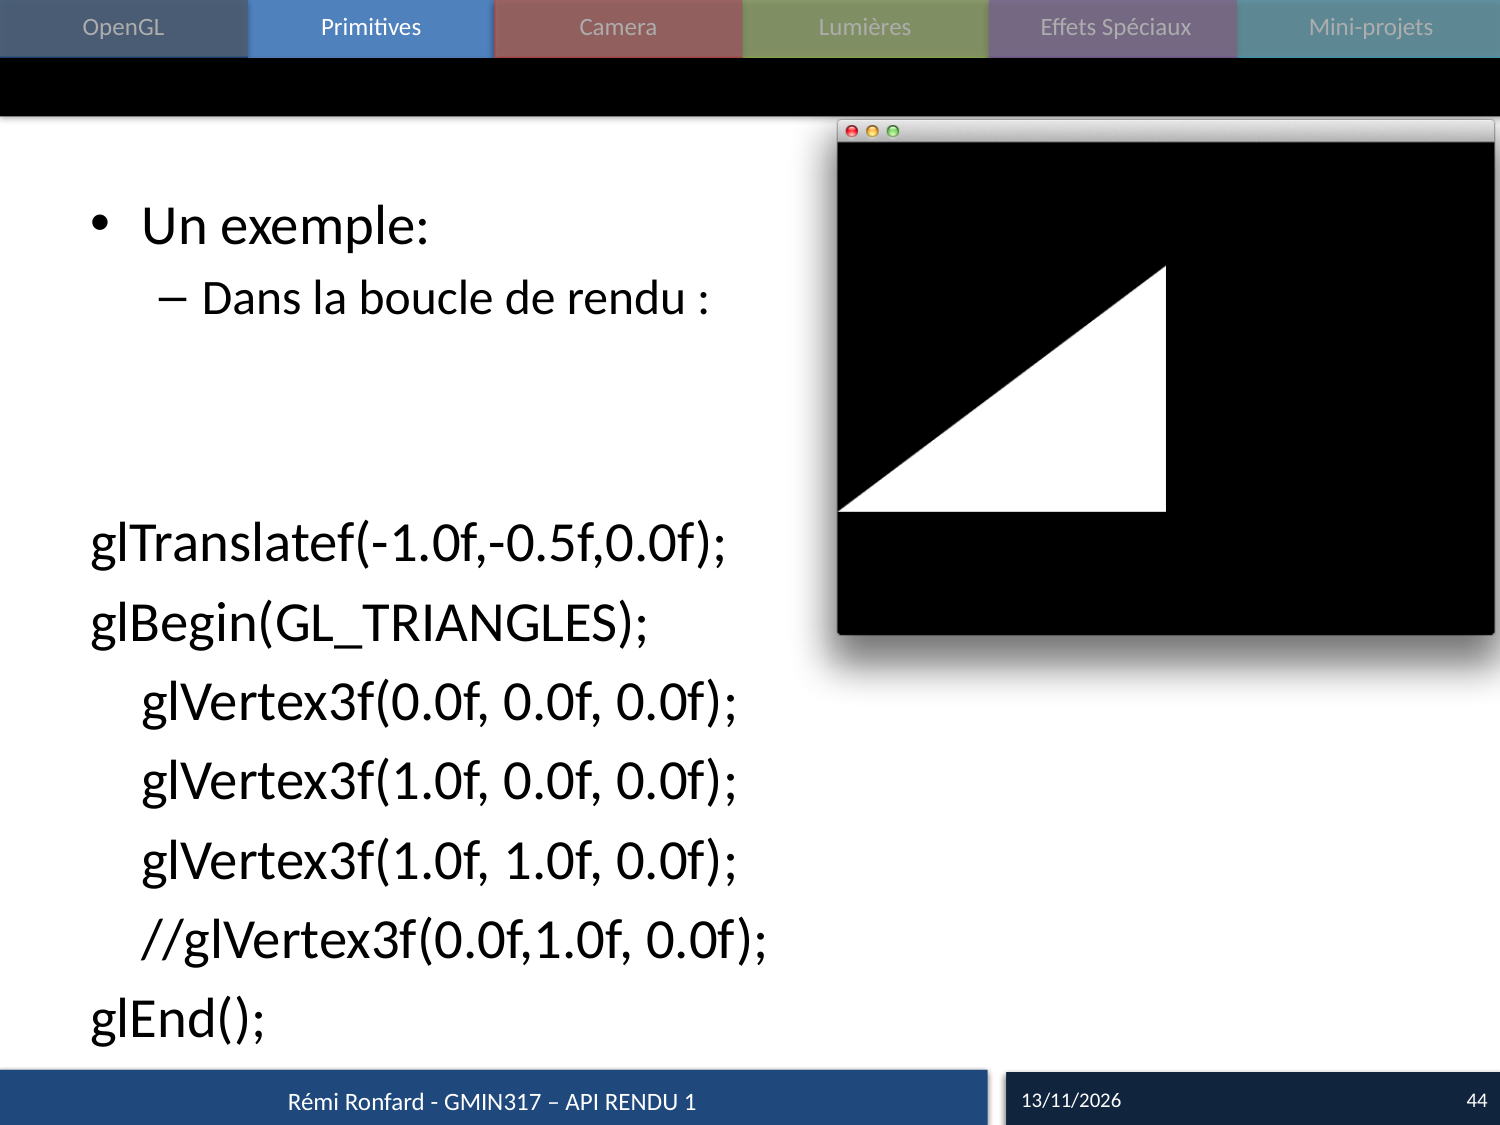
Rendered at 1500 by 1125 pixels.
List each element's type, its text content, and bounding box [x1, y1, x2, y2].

slide_number 44 [1153, 1071, 1500, 1125]
list Un exemple: Dans la boucle de rendu : glTranslatef(-1.0f,-0.5f,0.0f); glBegin(GL_TRIANGLES); glVertex3f(0.0f, 0.0f, 0.0f); glVertex3f(1.0f, 0.0f, 0.0f); glVertex3f(1.0f, 1.0f, 0.0f); //glVertex3f(0.0f,1.0f, 0.0f); glEnd(); [75, 179, 1425, 1058]
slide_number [1006, 1070, 1153, 1125]
footer Rémi Ronfard - GMIN317 – API RENDU 1 [0, 1072, 988, 1125]
picture [779, 83, 1500, 716]
